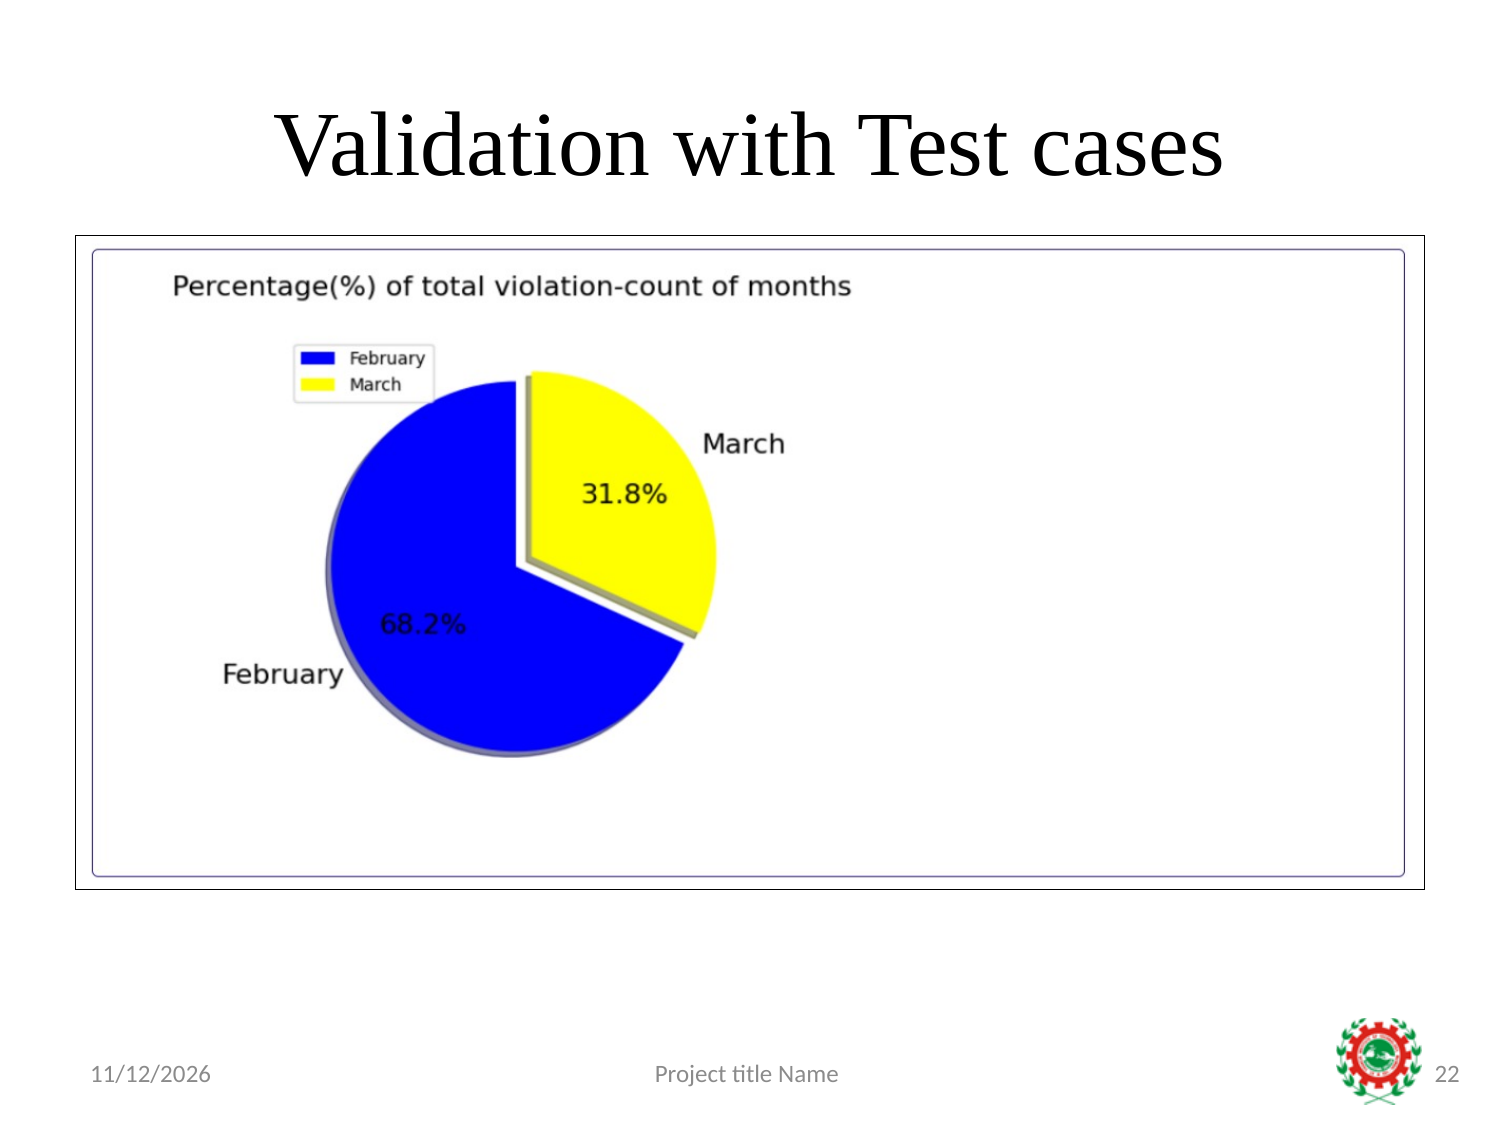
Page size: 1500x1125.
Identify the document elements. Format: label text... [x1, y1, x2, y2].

footer Project title Name [512, 1042, 988, 1103]
slide_number 22 [1125, 1042, 1475, 1103]
title Validation with Test cases [75, 45, 1425, 233]
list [74, 235, 1426, 890]
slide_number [75, 1042, 425, 1103]
picture [1336, 1018, 1422, 1042]
